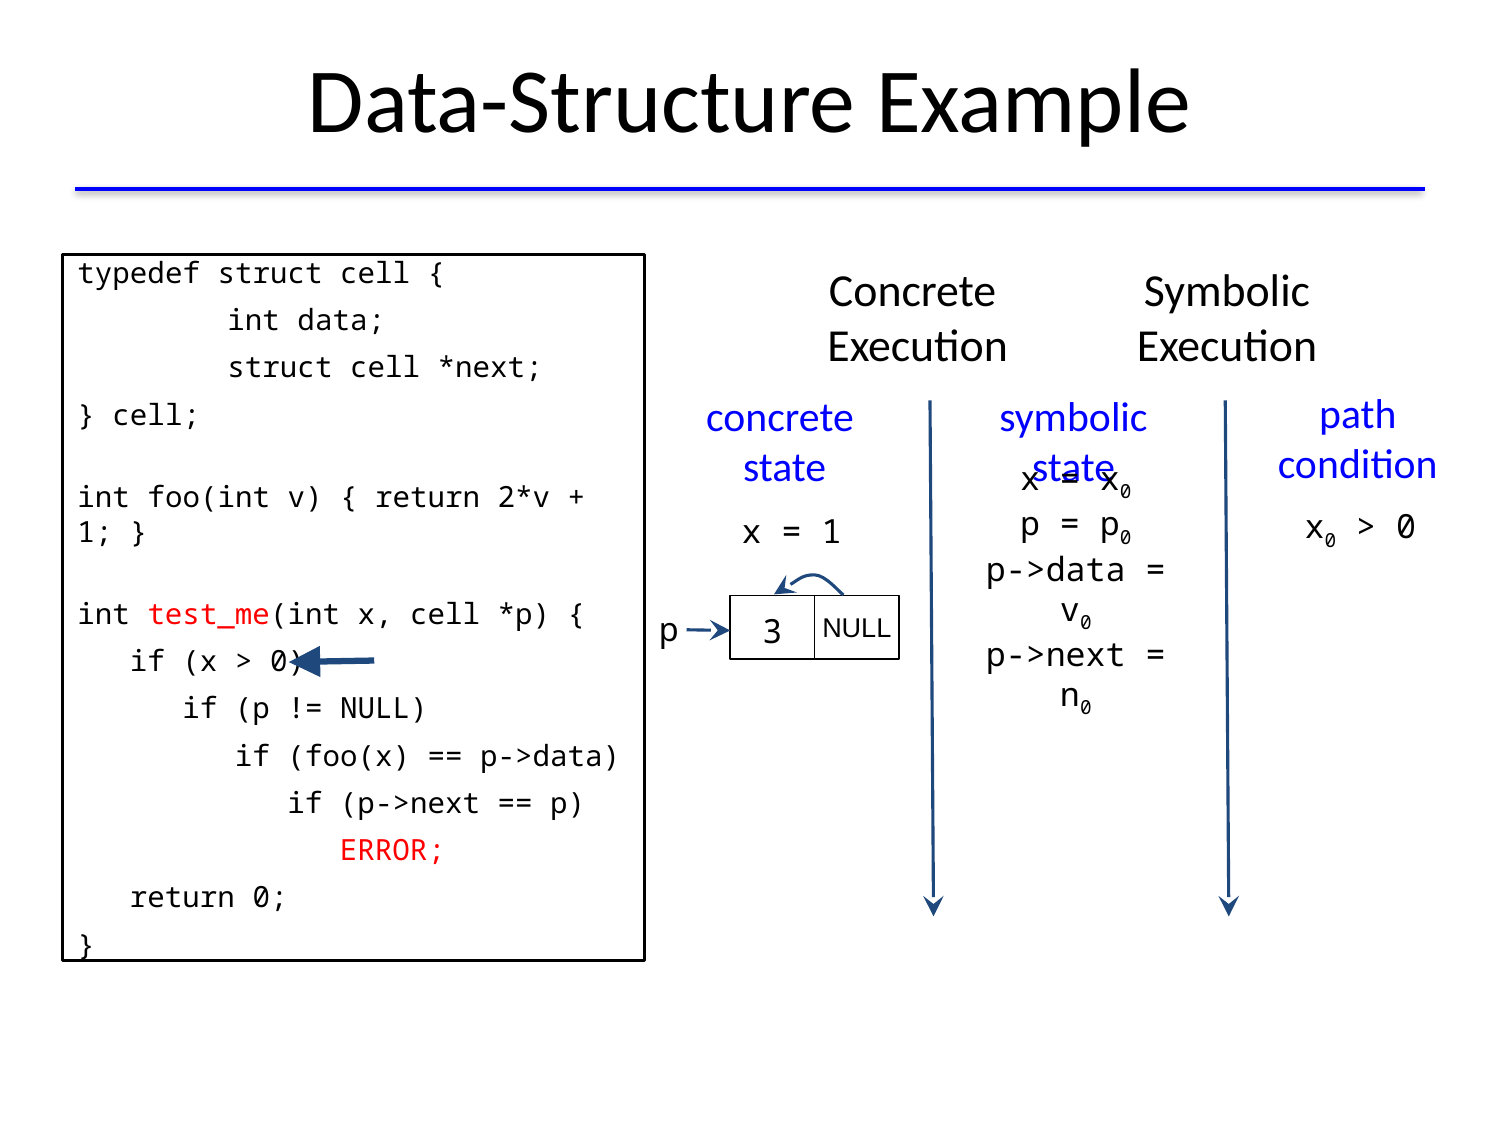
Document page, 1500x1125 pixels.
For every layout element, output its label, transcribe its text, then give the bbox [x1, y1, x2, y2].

text_box 3 [730, 595, 815, 660]
text_box NULL [815, 595, 899, 660]
text_box p [643, 593, 692, 642]
title Data-Structure Example [75, 1, 1425, 190]
text_box [773, 574, 844, 596]
text_box concrete state [645, 388, 926, 491]
text_box symbolic state [926, 388, 1230, 491]
text_box x = 1 [708, 495, 875, 565]
text_box x0 > 0 [1257, 486, 1464, 571]
text_box path condition [1248, 386, 1467, 489]
text_box Concrete Execution [762, 264, 1074, 367]
text_box Symbolic Execution [1078, 264, 1376, 367]
text_box x = x0 p = p0 p->data = v0 p->next = n0 [946, 484, 1206, 692]
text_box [929, 400, 934, 917]
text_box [1225, 400, 1230, 917]
text_box typedef struct cell { int data; struct cell *next; } cell; int foo(int v) { return 2*v + 1; } int test_me(int x, cell *p) { if (x > 0) if (p != NULL) if (foo(x) == p->data) if (p->next == p) ERROR; return 0; } [62, 254, 645, 961]
